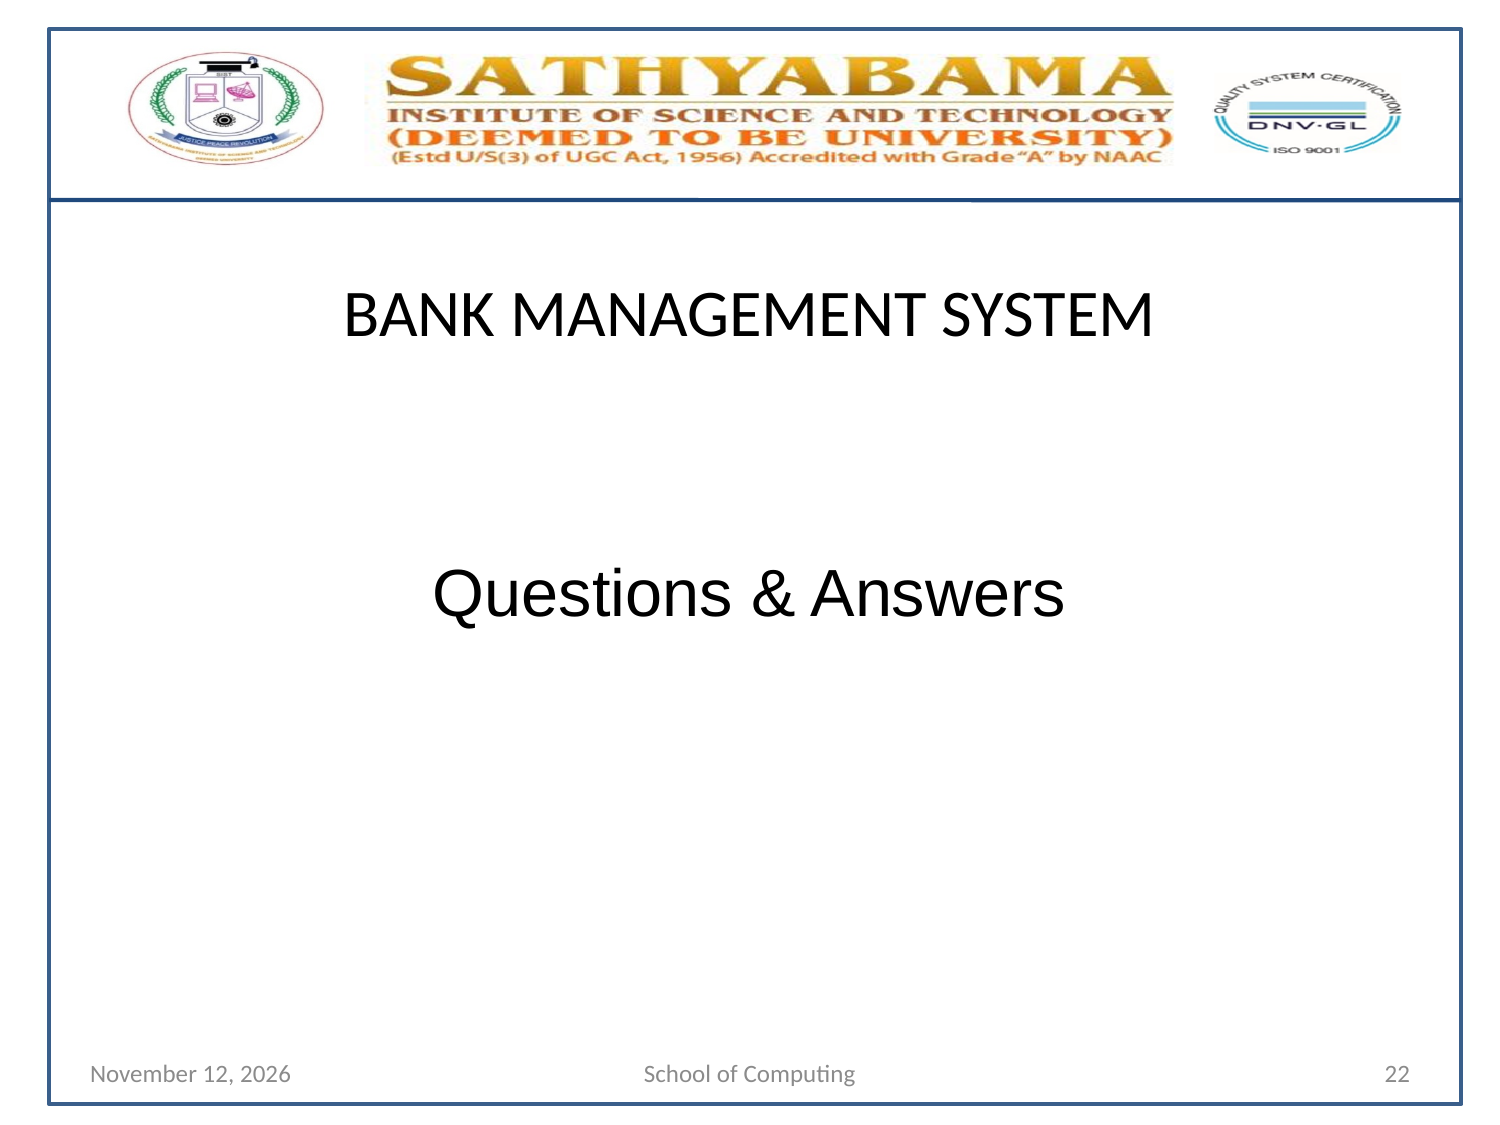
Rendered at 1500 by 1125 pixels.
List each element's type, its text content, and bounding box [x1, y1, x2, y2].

footer School of Computing [512, 1042, 988, 1103]
picture [58, 34, 1454, 188]
list BANK MANAGEMENT SYSTEM Questions & Answers [75, 262, 1425, 1005]
slide_number 22 [1074, 1042, 1425, 1103]
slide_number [75, 1042, 425, 1103]
